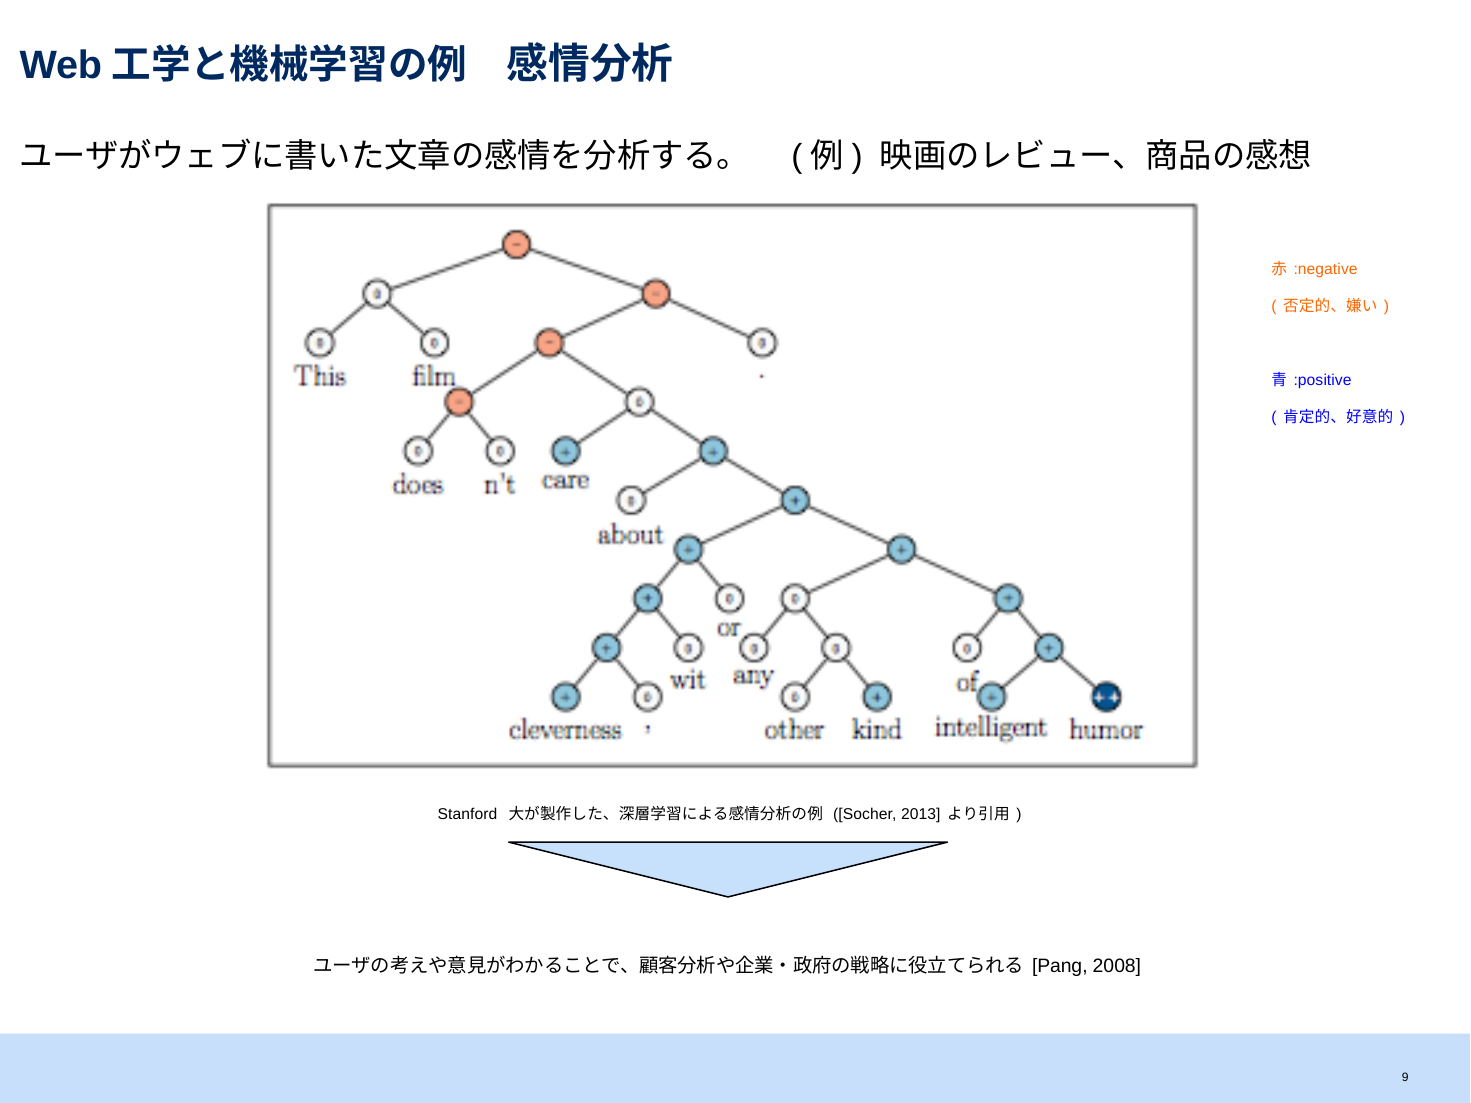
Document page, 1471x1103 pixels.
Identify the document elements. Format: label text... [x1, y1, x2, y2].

title Web工学と機械学習の例 感情分析 [19, 36, 1434, 88]
list ユーザがウェブに書いた文章の感情を分析する。 (例) 映画のレビュー、商品の感想 [19, 134, 1436, 176]
text_box 赤:negative (否定的、嫌い) 青:positive (肯定的、好意的) [1256, 233, 1420, 433]
text_box [508, 842, 948, 897]
text_box Stanford 大が製作した、深層学習による感情分析の例 ([Socher, 2013]より引用) [423, 803, 1037, 831]
text_box ユーザの考えや意見がわかることで、顧客分析や企業・政府の戦略に役立てられる[Pang, 2008] [19, 930, 1436, 977]
slide_number 8 [1401, 1055, 1435, 1081]
picture [255, 194, 1218, 796]
